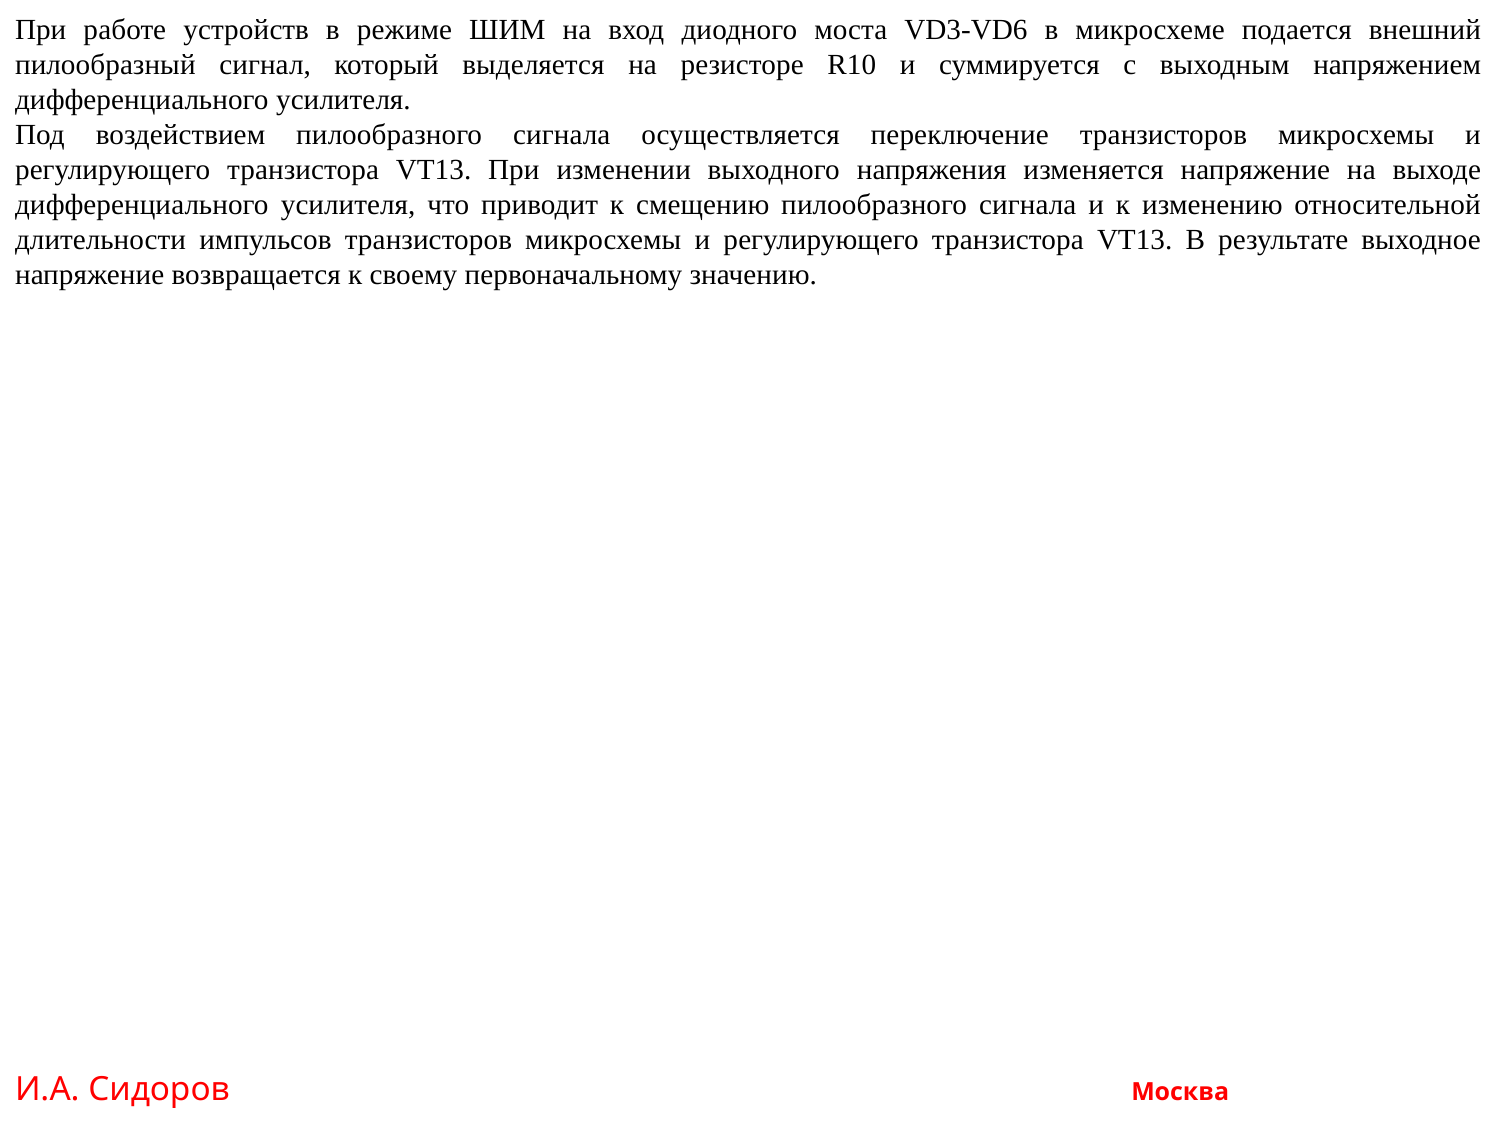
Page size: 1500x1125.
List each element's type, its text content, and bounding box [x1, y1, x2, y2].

text_box И.А. Сидоров Москва [7, 1029, 1493, 1115]
text_box При работе устройств в режиме ШИМ на вход диодного моста VD3-VD6 в микросхеме подается внешний пилообразный сигнал, который выделяется на резисторе R10 и суммируется с выходным напряжением дифференциального усилителя. Под воздействием пилообразного сигнала осуществляется переключение транзисторов микросхемы и регулирующего транзистора VT13. При изменении выходного напряжения изменяется напряжение на выходе дифференциального усилителя, что приводит к смещению пилообразного сигнала и к изменению относительной длительности импульсов транзисторов микросхемы и регулирующего транзистора VT13. В результате выходное напряжение возвращается к своему первоначальному значению. [7, 3, 1490, 298]
